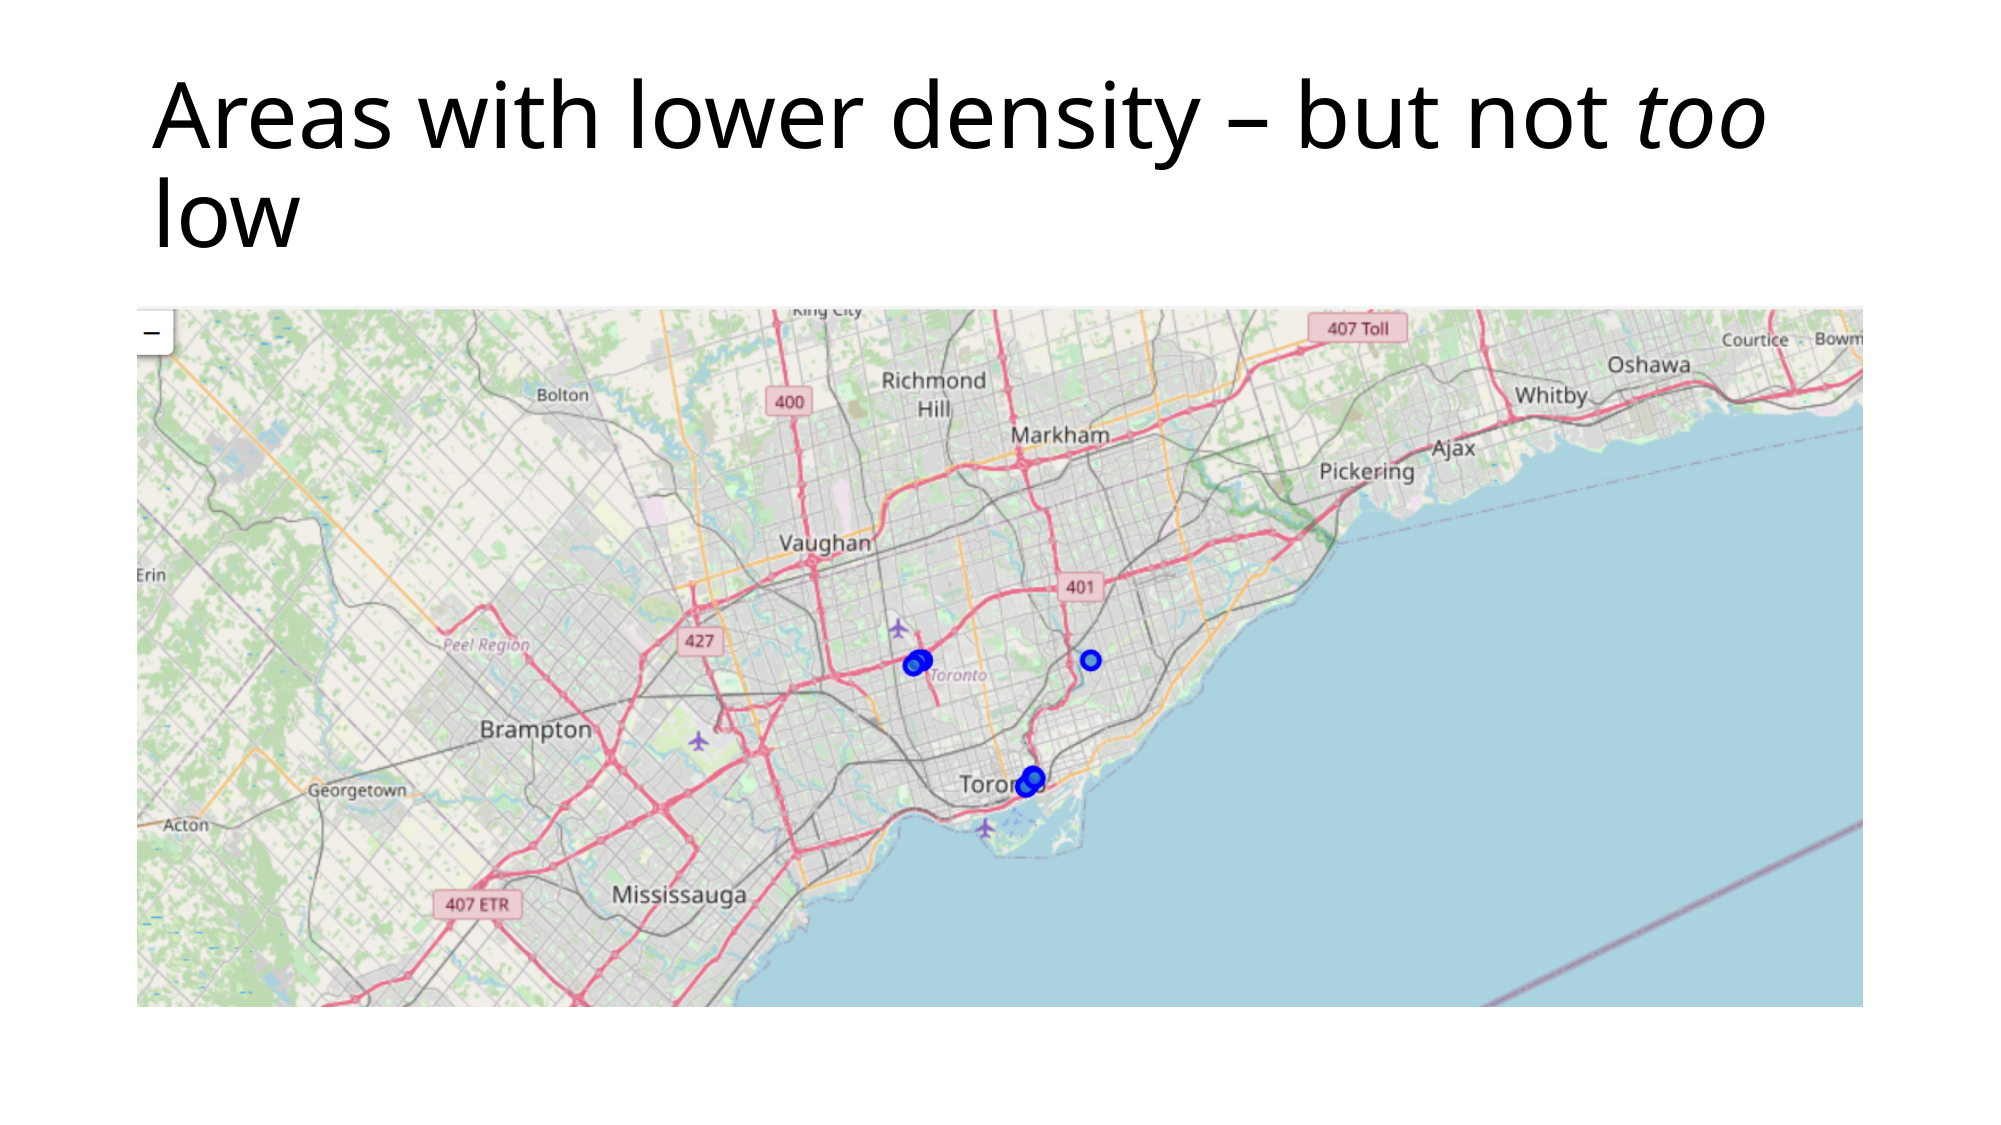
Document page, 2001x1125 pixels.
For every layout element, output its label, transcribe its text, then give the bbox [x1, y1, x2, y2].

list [137, 306, 1863, 1007]
title Areas with lower density – but not too low [137, 59, 1863, 278]
